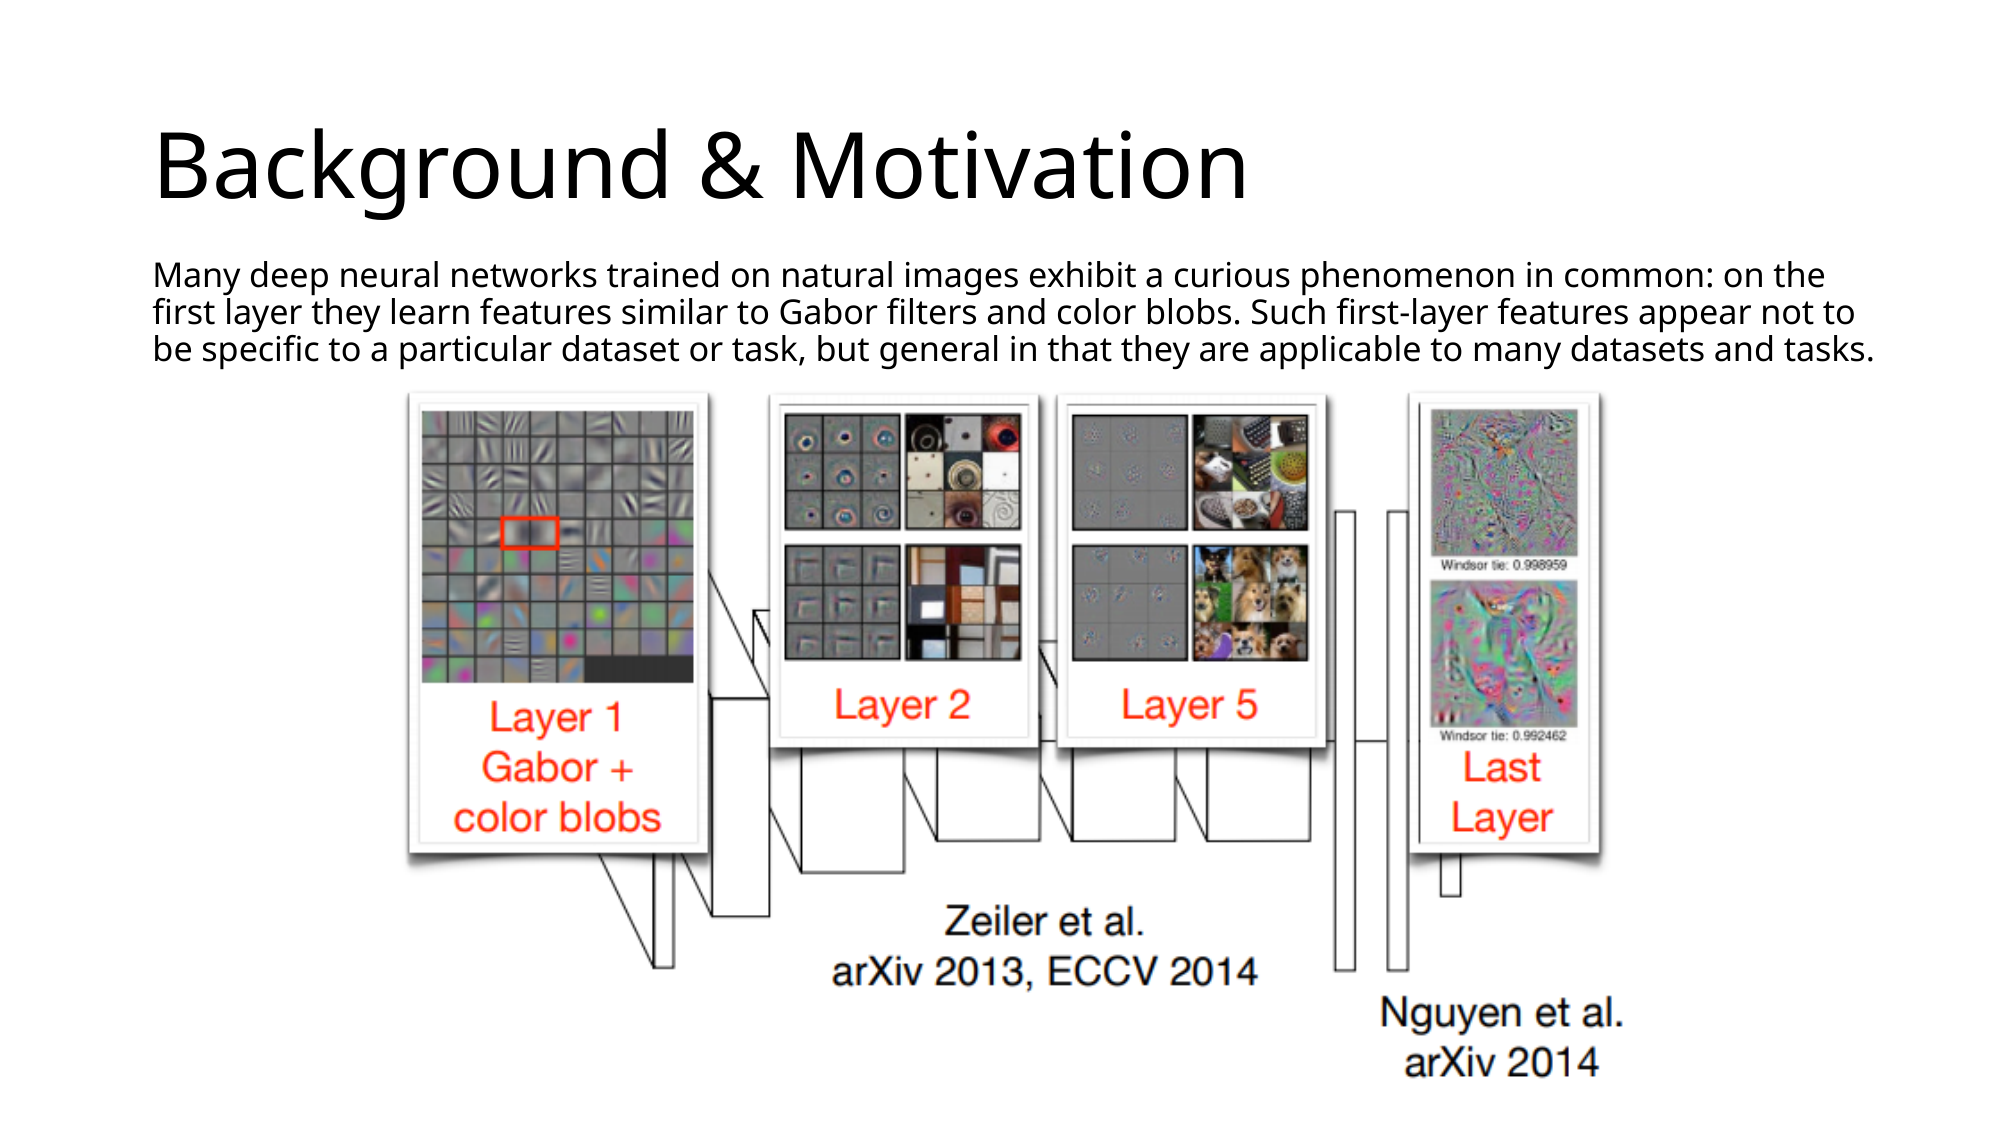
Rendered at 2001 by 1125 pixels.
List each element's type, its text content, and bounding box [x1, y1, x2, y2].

list Many deep neural networks trained on natural images exhibit a curious phenomenon in common: on the first layer they learn features similar to Gabor filters and color blobs. Such first-layer features appear not to be specific to a particular dataset or task, but general in that they are applicable to many datasets and tasks. [137, 250, 1899, 382]
picture [392, 381, 1634, 1120]
title Background & Motivation [137, 59, 1863, 250]
